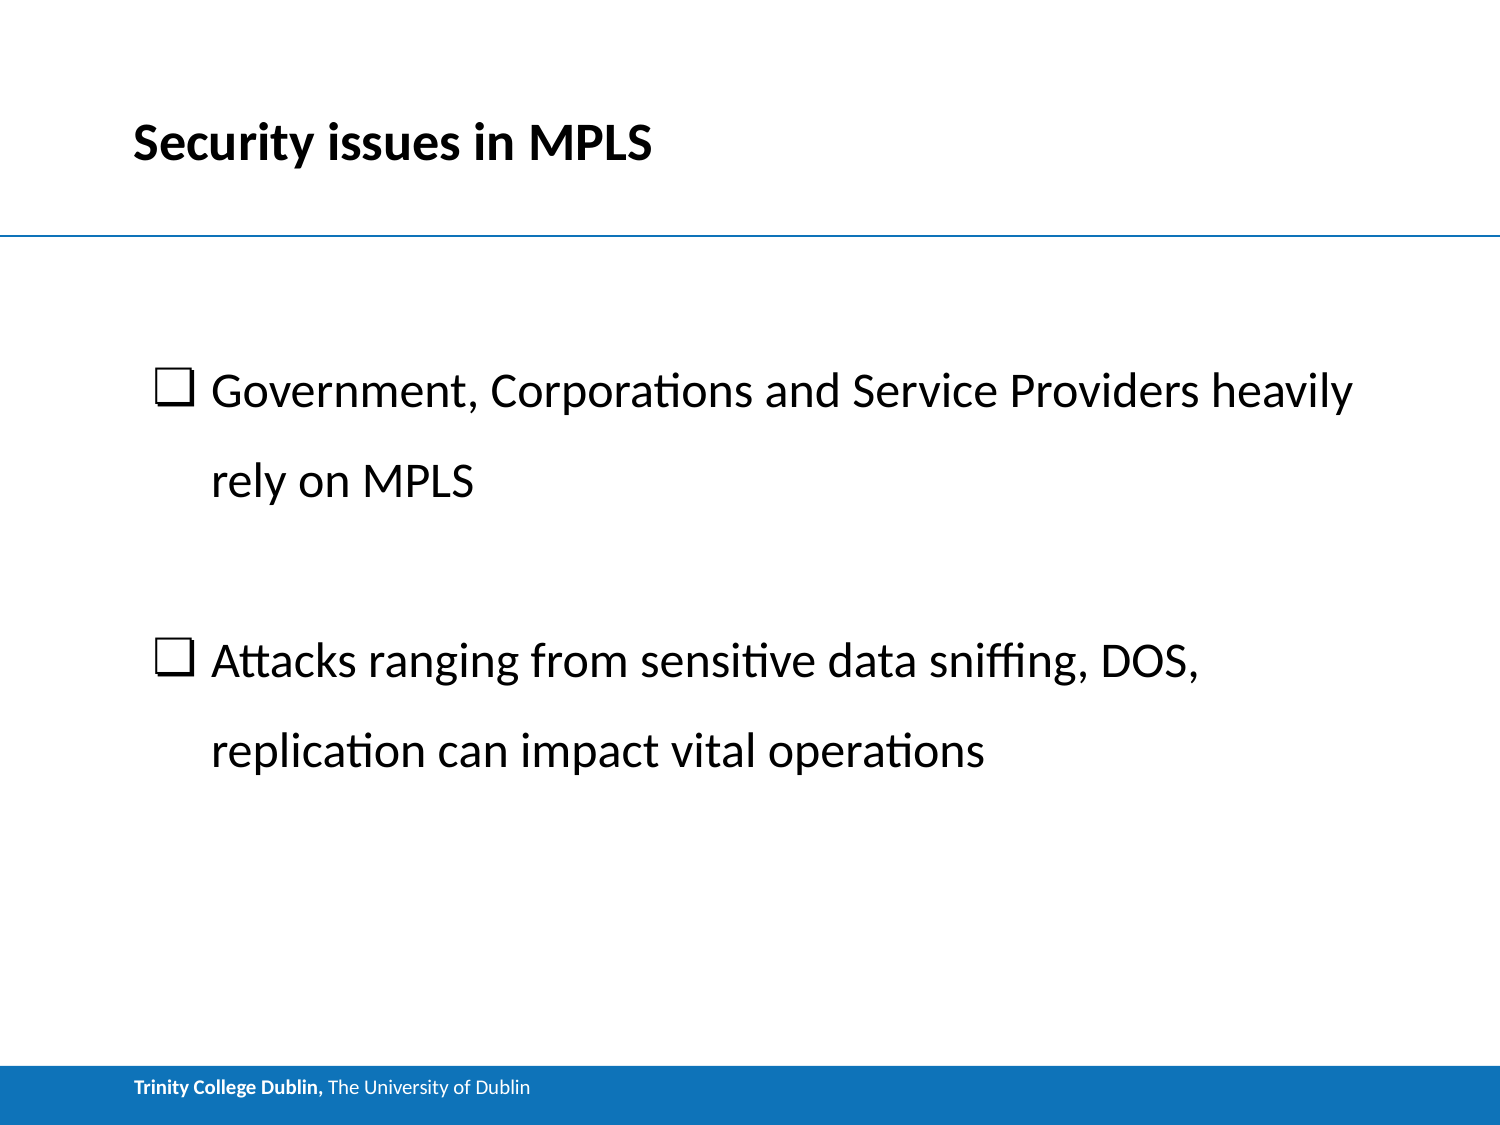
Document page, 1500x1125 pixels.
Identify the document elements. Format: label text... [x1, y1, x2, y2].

list Government, Corporations and Service Providers heavily rely on MPLS Attacks ranging from sensitive data sniffing, DOS, replication can impact vital operations [135, 267, 1367, 931]
title Security issues in MPLS [133, 79, 1365, 172]
